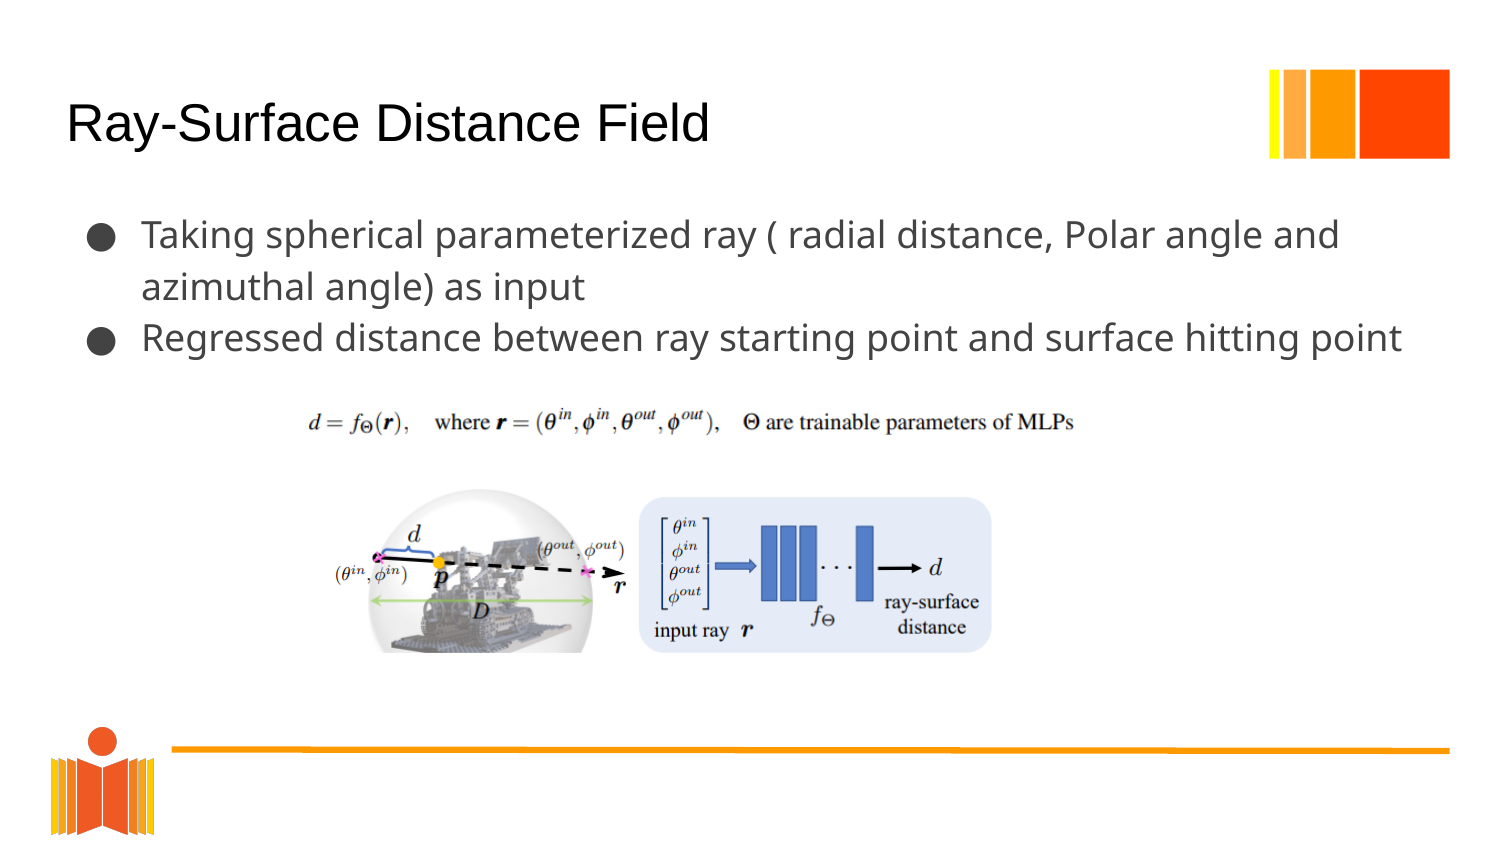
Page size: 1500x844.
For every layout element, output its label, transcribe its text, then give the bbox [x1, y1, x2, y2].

picture [297, 399, 1085, 445]
picture [51, 750, 164, 835]
title Ray-Surface Distance Field [51, 72, 1449, 167]
list Taking spherical parameterized ray ( radial distance, Polar angle and azimuthal angle) as input Regressed distance between ray starting point and surface hitting point [51, 189, 1449, 750]
picture [325, 478, 1009, 664]
